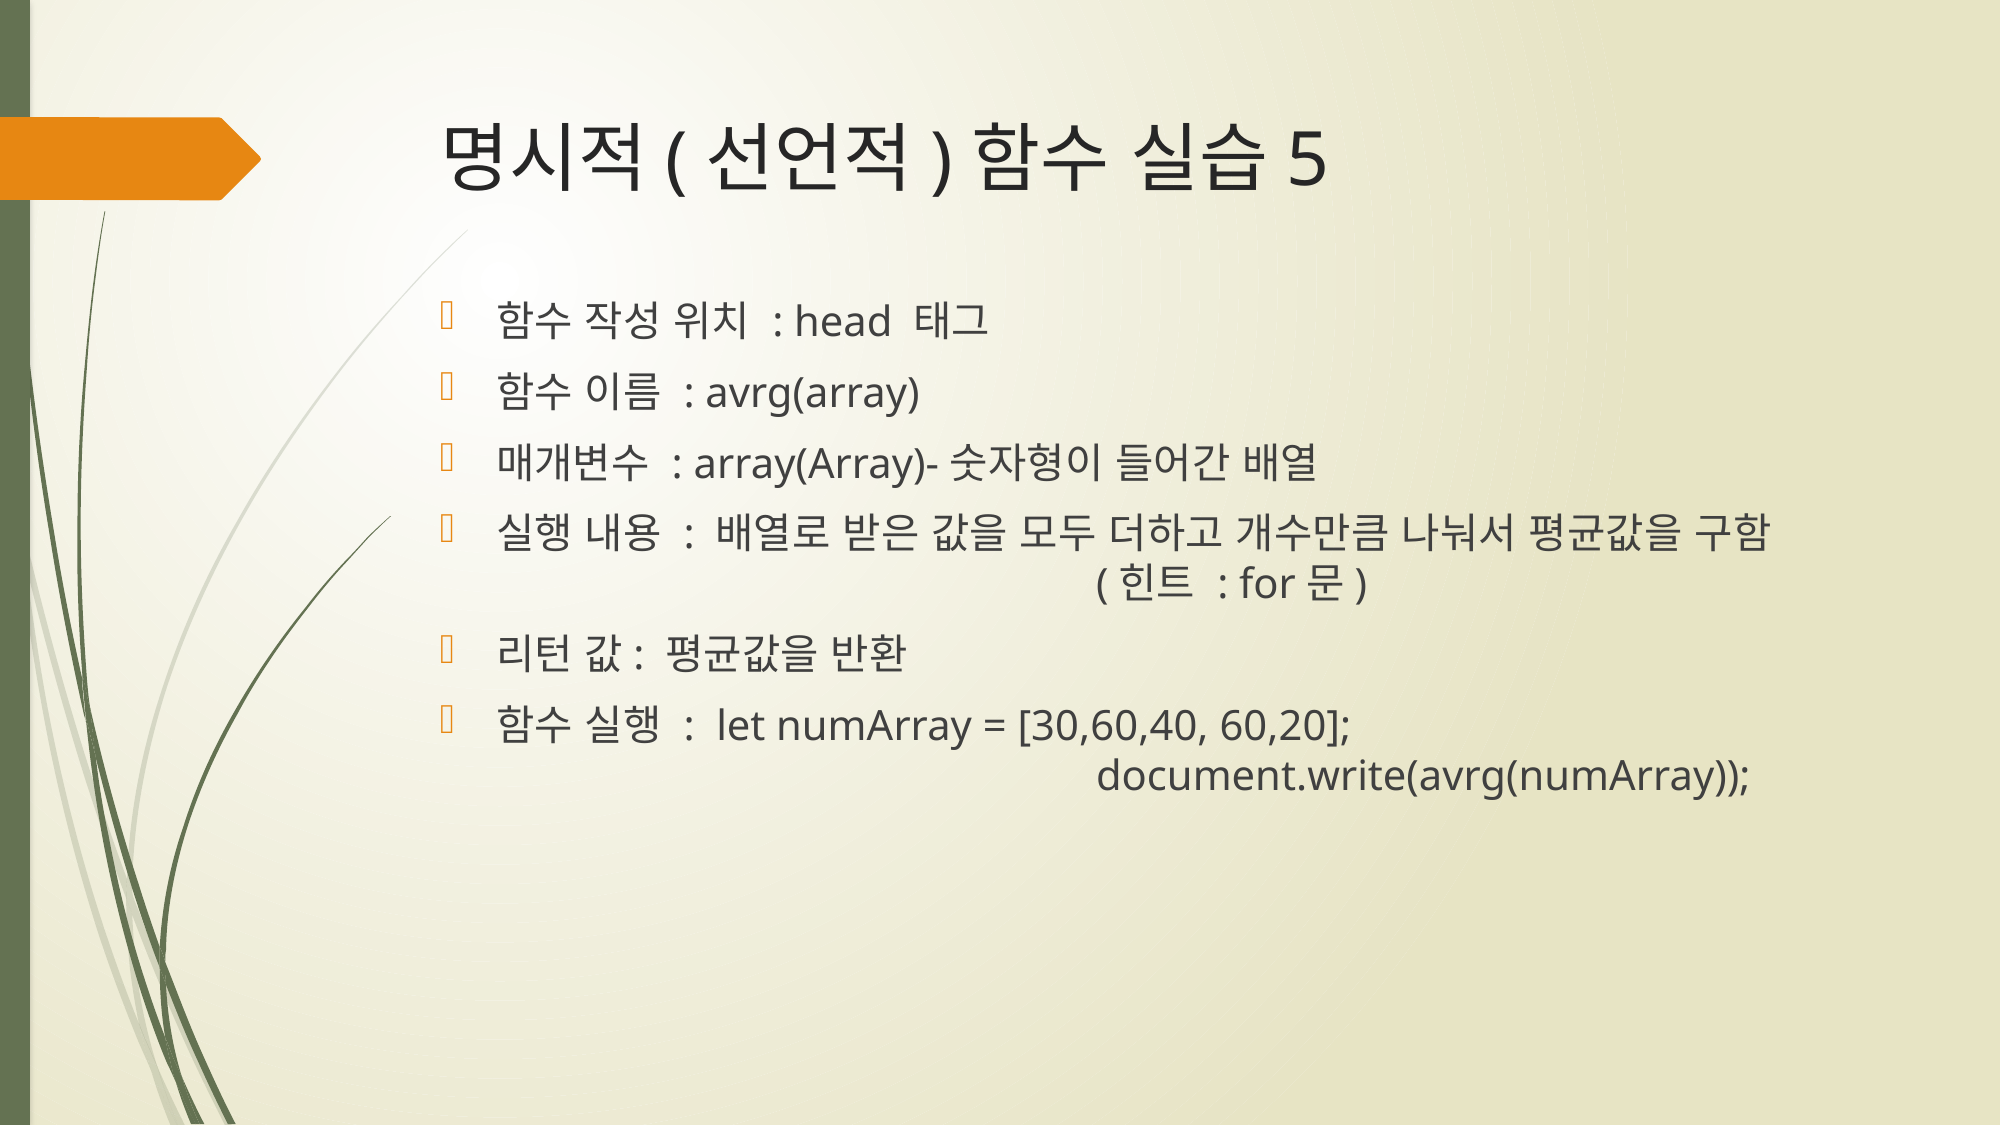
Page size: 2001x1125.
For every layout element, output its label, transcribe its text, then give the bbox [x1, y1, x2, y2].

list 함수 작성 위치 : head 태그 함수 이름 : avrg(array) 매개변수 : array(Array)-숫자형이 들어간 배열 실행 내용 : 배열로 받은 값을 모두 더하고 개수만큼 나눠서 평균값을 구함 (힌트 : for문) 리턴 값: 평균값을 반환 함수 실행 : let numArray = [30,60,40, 60,20]; document.write(avrg(numArray)); [424, 287, 1888, 1002]
title 명시적(선언적)함수 실습5 [425, 102, 1888, 287]
